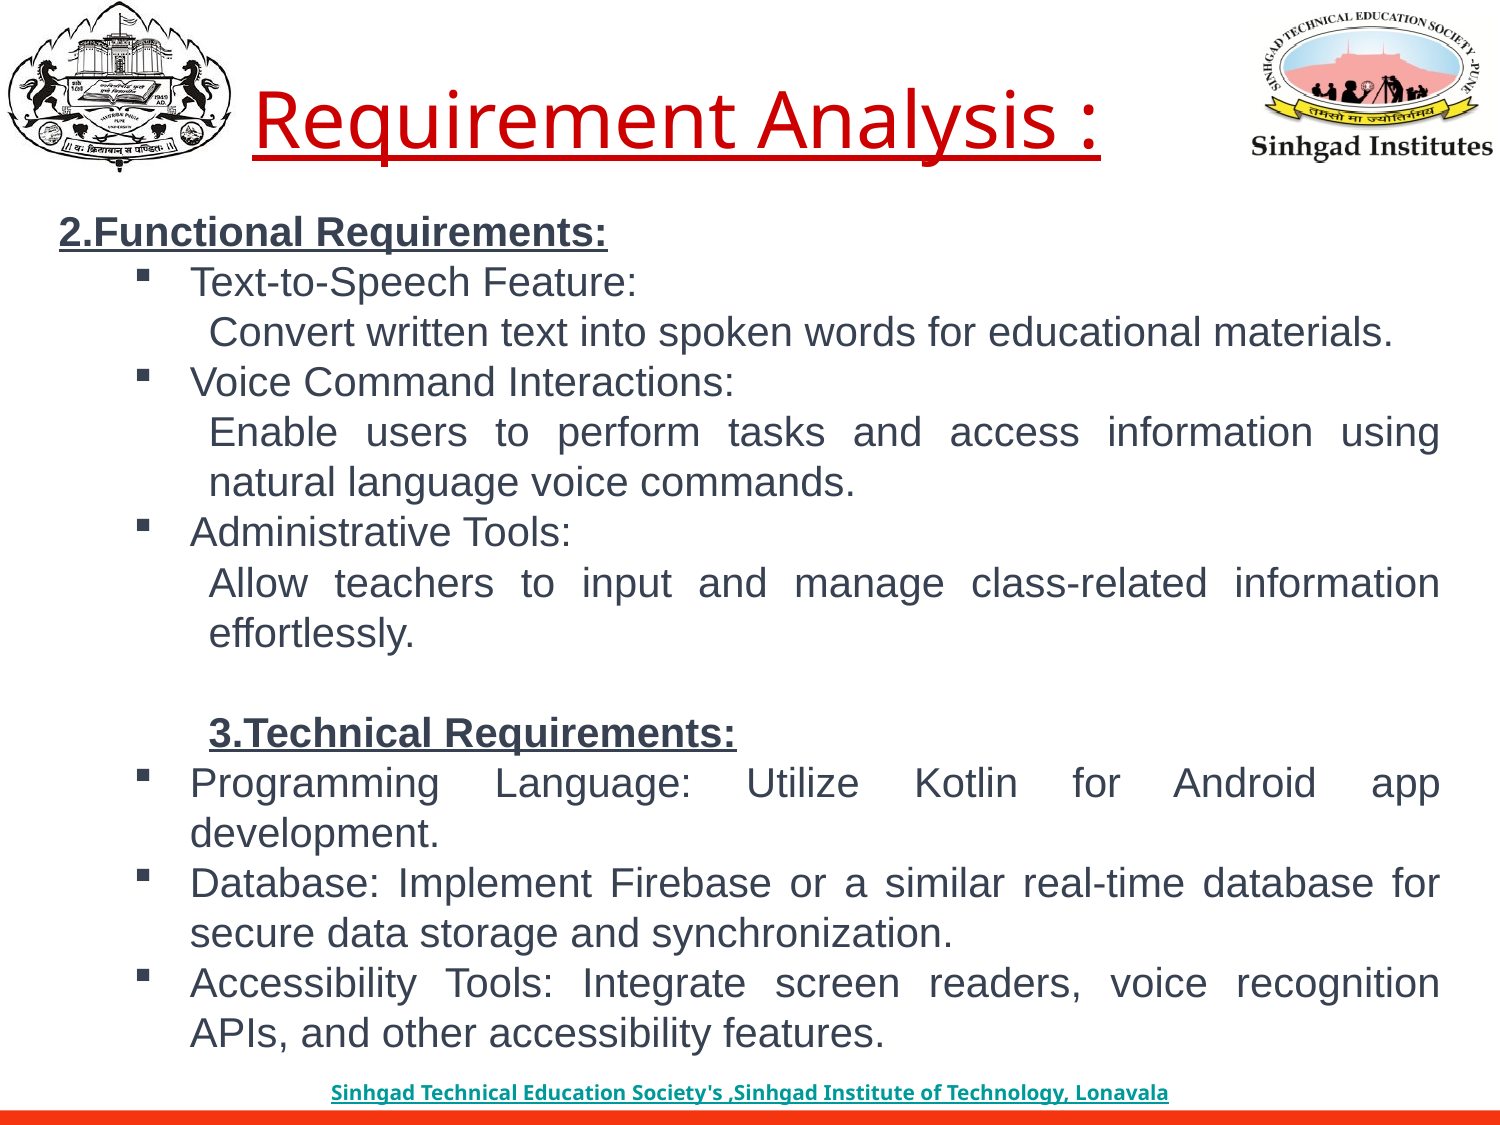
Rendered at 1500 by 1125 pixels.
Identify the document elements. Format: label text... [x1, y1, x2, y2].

text_box Requirement Analysis : [237, 62, 1407, 173]
picture [0, 0, 238, 173]
picture [1250, 12, 1493, 163]
text_box 2.Functional Requirements: Text-to-Speech Feature: Convert written text into spoken words for educational materials. Voice Command Interactions: Enable users to perform tasks and access information using natural language voice commands. Administrative Tools: Allow teachers to input and manage class-related information effortlessly. 3.Technical Requirements: Programming Language: Utilize Kotlin for Android app development. Database: Implement Firebase or a similar real-time database for secure data storage and synchronization. Accessibility Tools: Integrate screen readers, voice recognition APIs, and other accessibility features. [43, 197, 1457, 1113]
